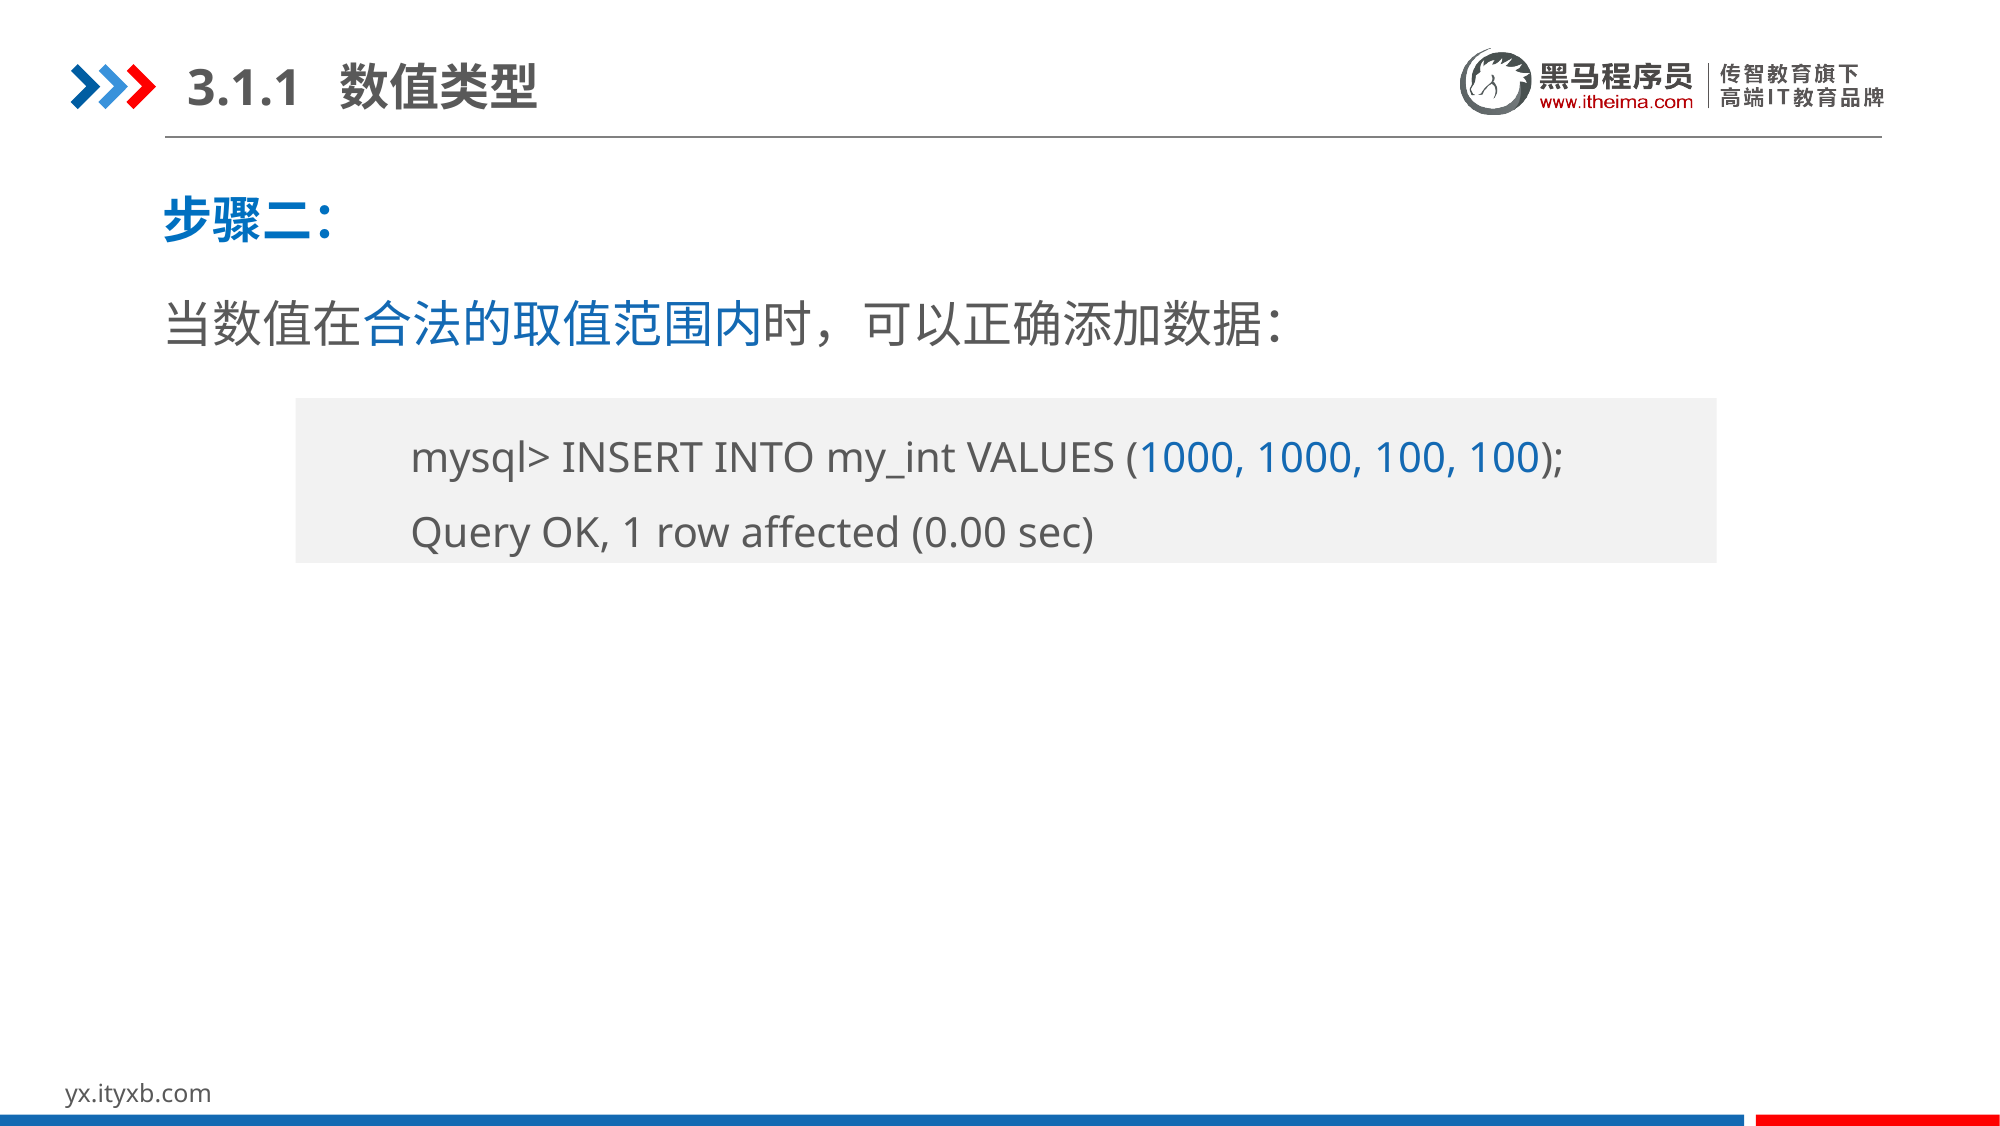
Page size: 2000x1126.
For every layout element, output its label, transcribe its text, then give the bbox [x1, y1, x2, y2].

text_box 当数值在合法的取值范围内时，可以正确添加数据： [148, 255, 1865, 361]
picture [1460, 48, 1887, 115]
text_box 步骤二： [148, 180, 894, 255]
text_box mysql> INSERT INTO my_int VALUES (1000, 1000, 100, 100); Query OK, 1 row affected (0.00 sec) [295, 398, 1717, 563]
text_box 3.1.1 数值类型 [187, 43, 827, 127]
